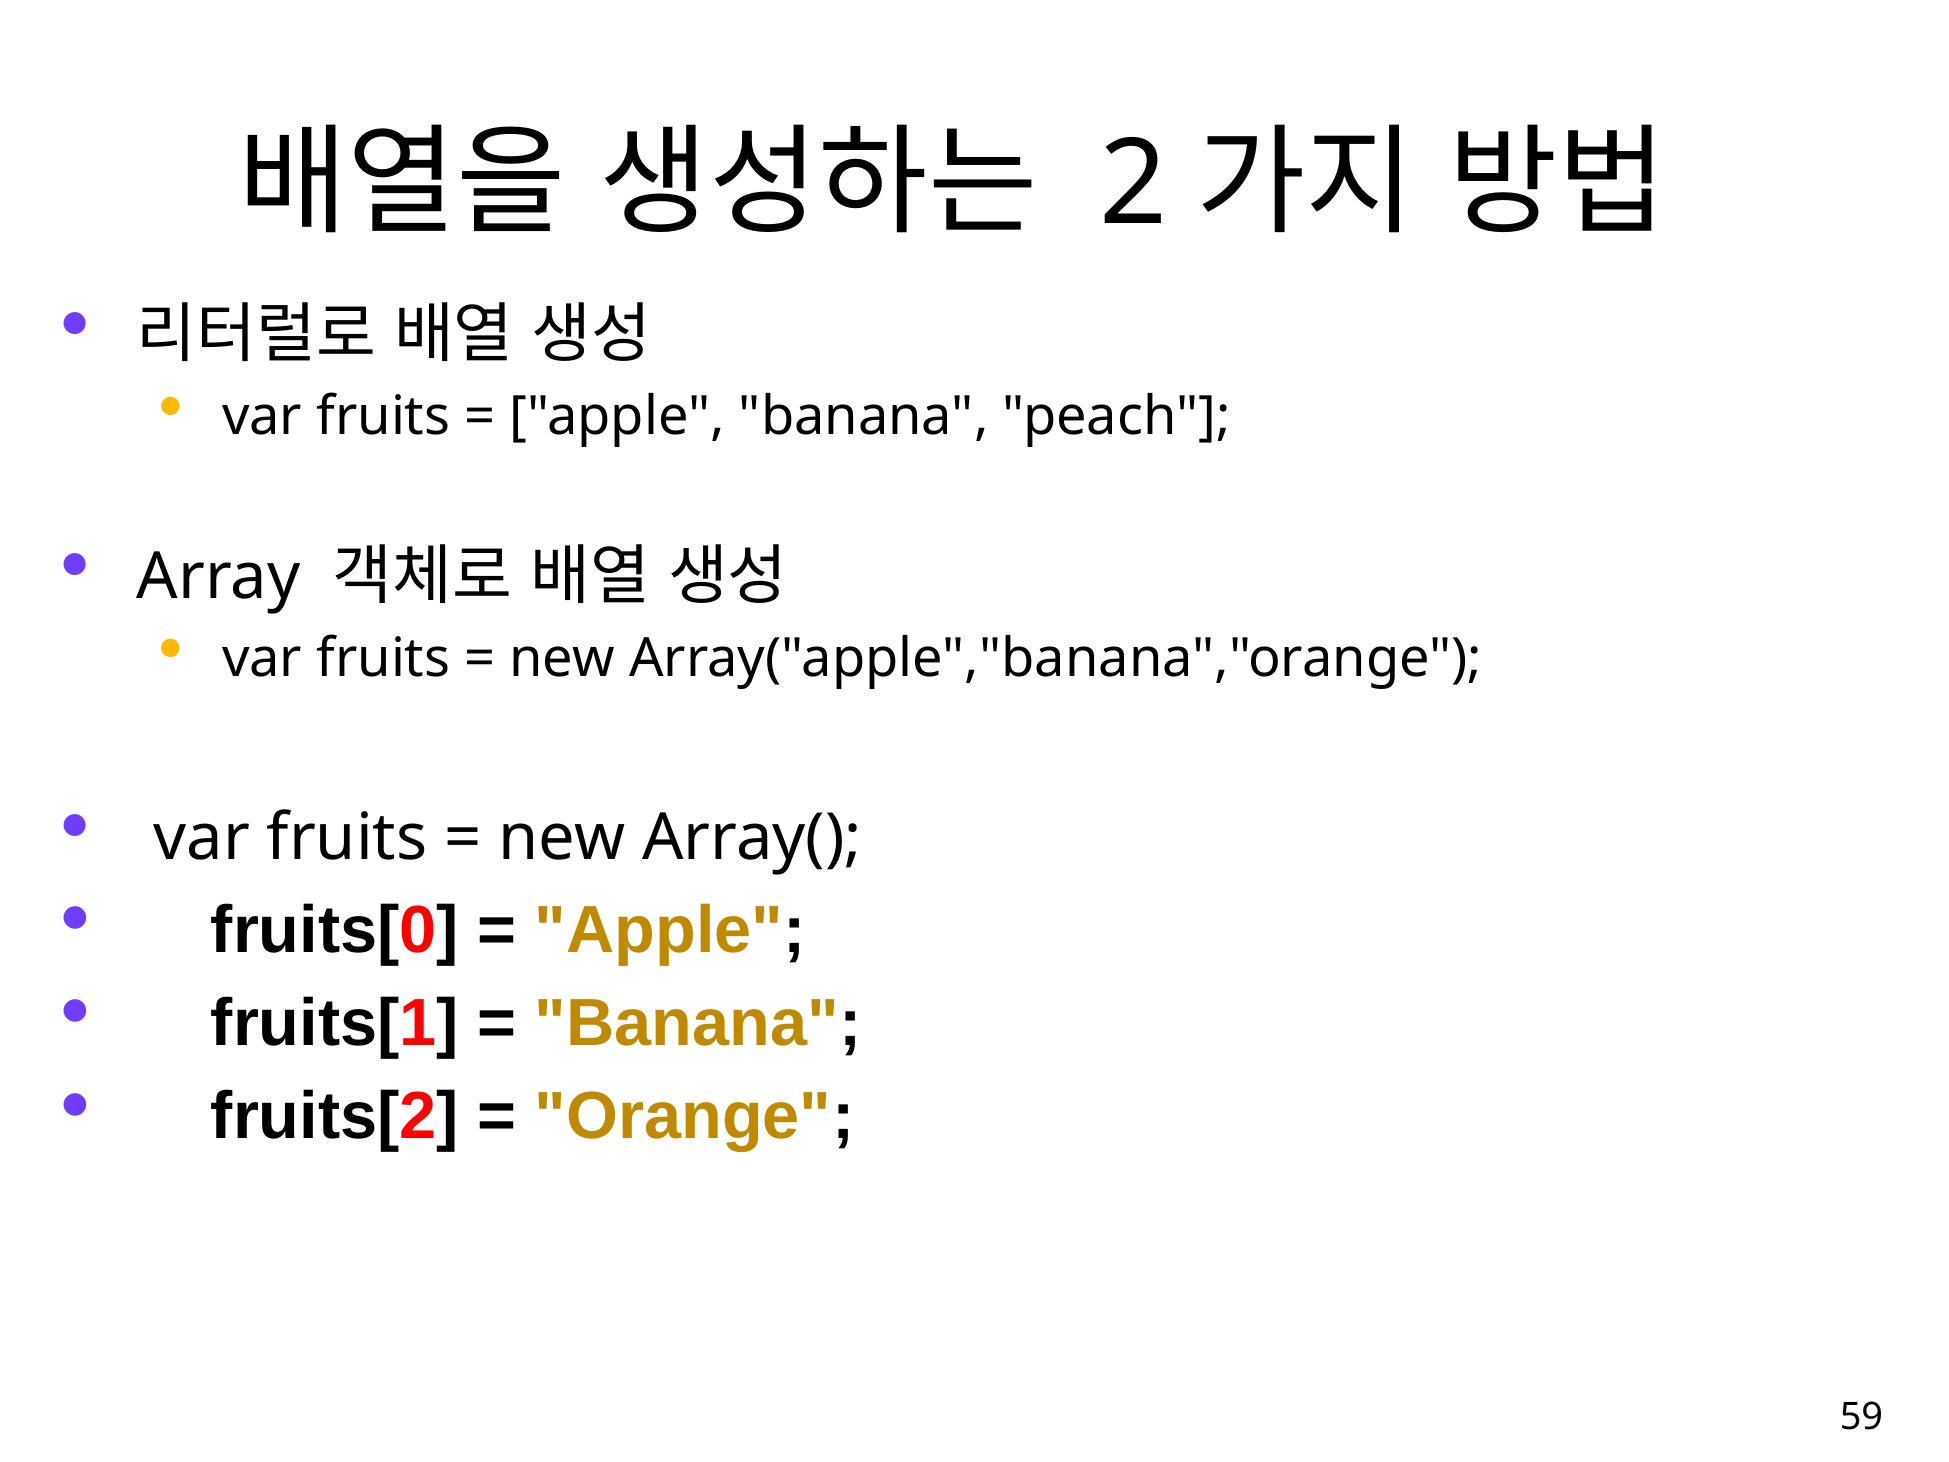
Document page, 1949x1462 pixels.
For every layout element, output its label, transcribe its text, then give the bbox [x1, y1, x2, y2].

list 리터럴로 배열 생성 var fruits = ["apple", "banana", "peach"]; Array 객체로 배열 생성 var fruits = new Array("apple","banana","orange"); var fruits = new Array(); fruits[0] = "Apple"; fruits[1] = "Banana"; fruits[2] = "Orange"; [48, 284, 1897, 1343]
slide_number 59 [1496, 1372, 1899, 1462]
title 배열을 생성하는 2가지 방법 [156, 92, 1749, 255]
